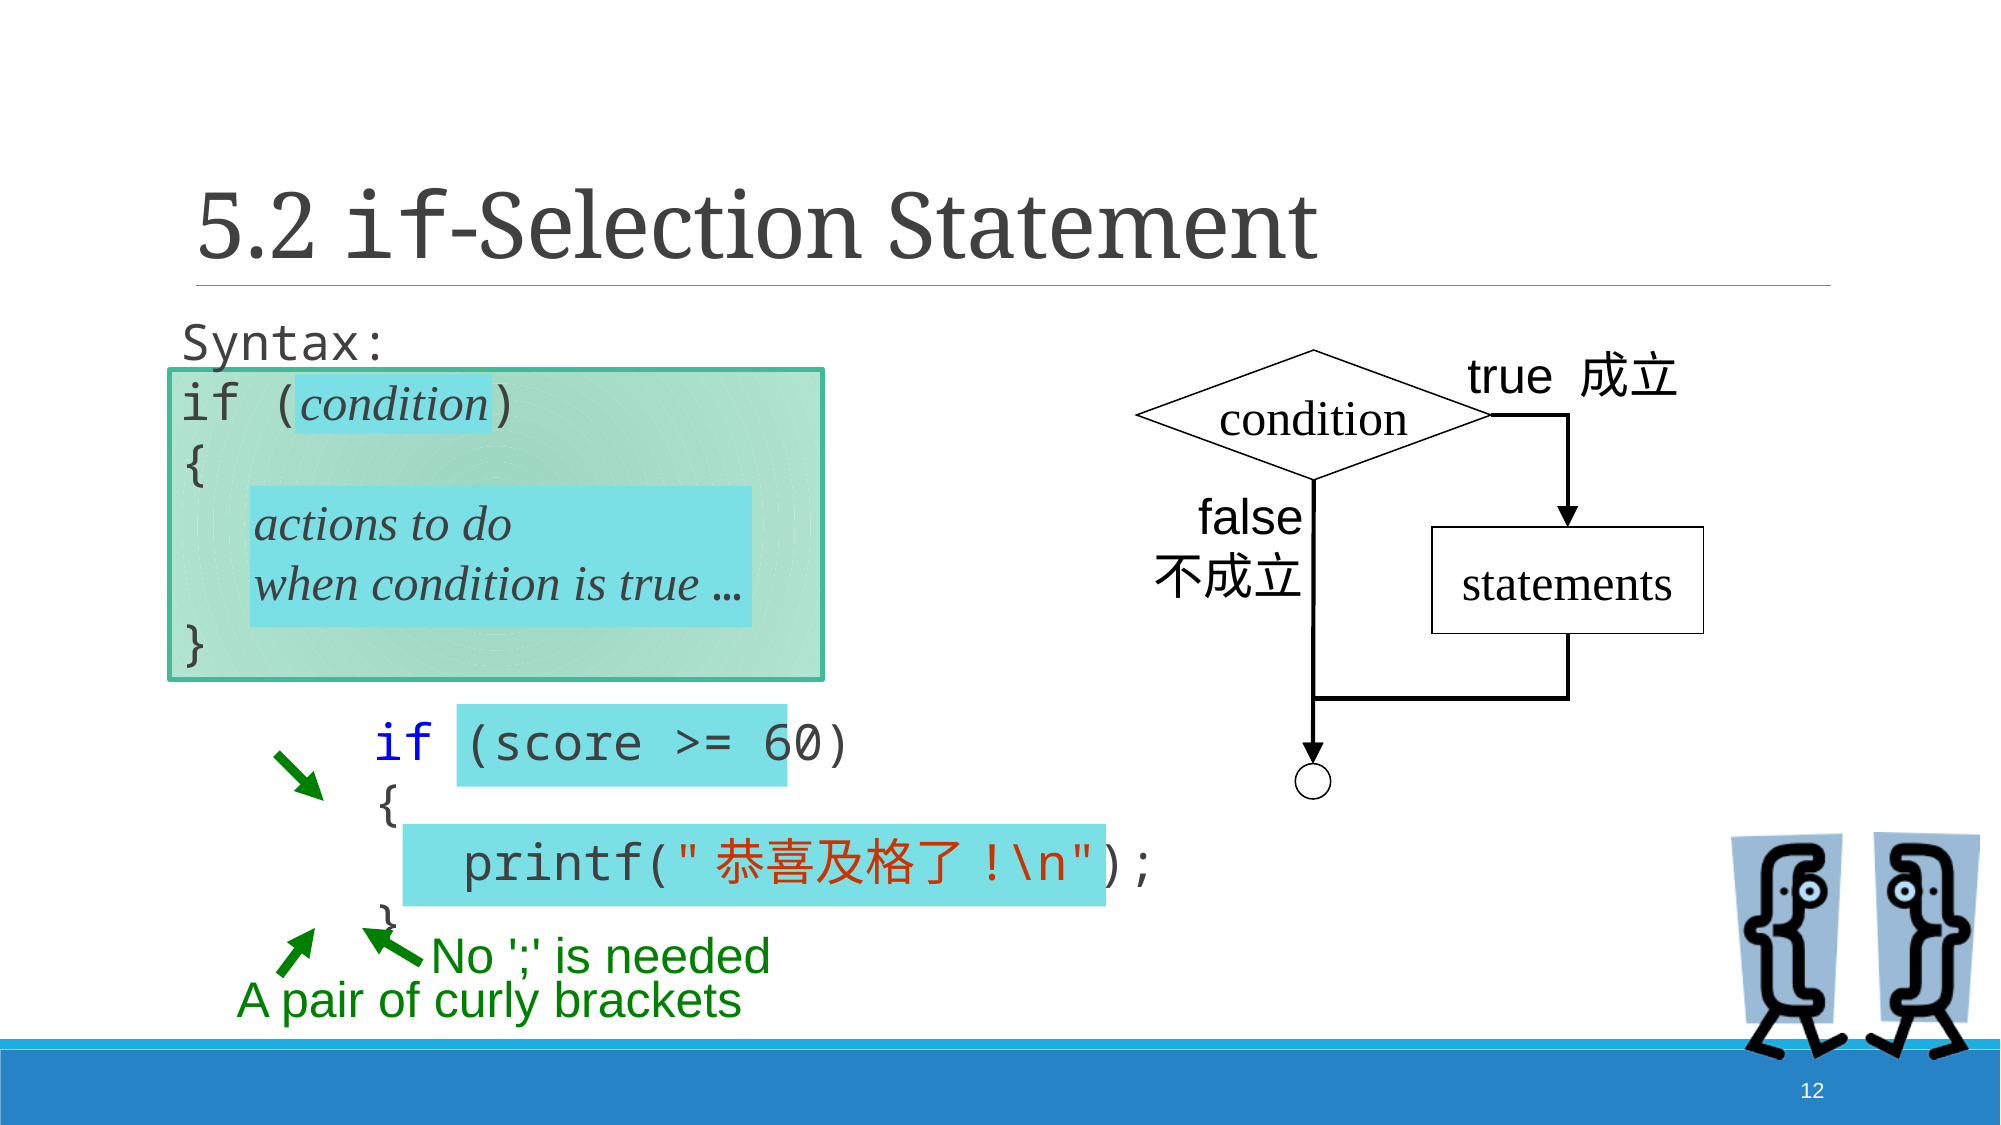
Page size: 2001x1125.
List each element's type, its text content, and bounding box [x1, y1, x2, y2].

text_box [362, 927, 415, 960]
text_box [276, 753, 324, 801]
text_box [1295, 764, 1331, 800]
text_box [290, 927, 315, 960]
list Syntax: if (condition) { actions to do when condition is true … } if (score >= 60) { printf("恭喜及格了!\n"); } [180, 302, 1830, 1016]
title 5.2 if-Selection Statement [180, 47, 1830, 285]
text_box true 成立 [1467, 350, 1574, 398]
text_box false 不成立 [1114, 479, 1304, 610]
slide_number 12 [1624, 1059, 1840, 1120]
text_box condition [1136, 350, 1489, 479]
text_box A pair of curly brackets [221, 960, 758, 1035]
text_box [1490, 414, 1569, 528]
text_box statements [1431, 527, 1704, 634]
text_box No ';' is needed [415, 915, 787, 991]
text_box [169, 369, 180, 681]
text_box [1374, 570, 1506, 827]
